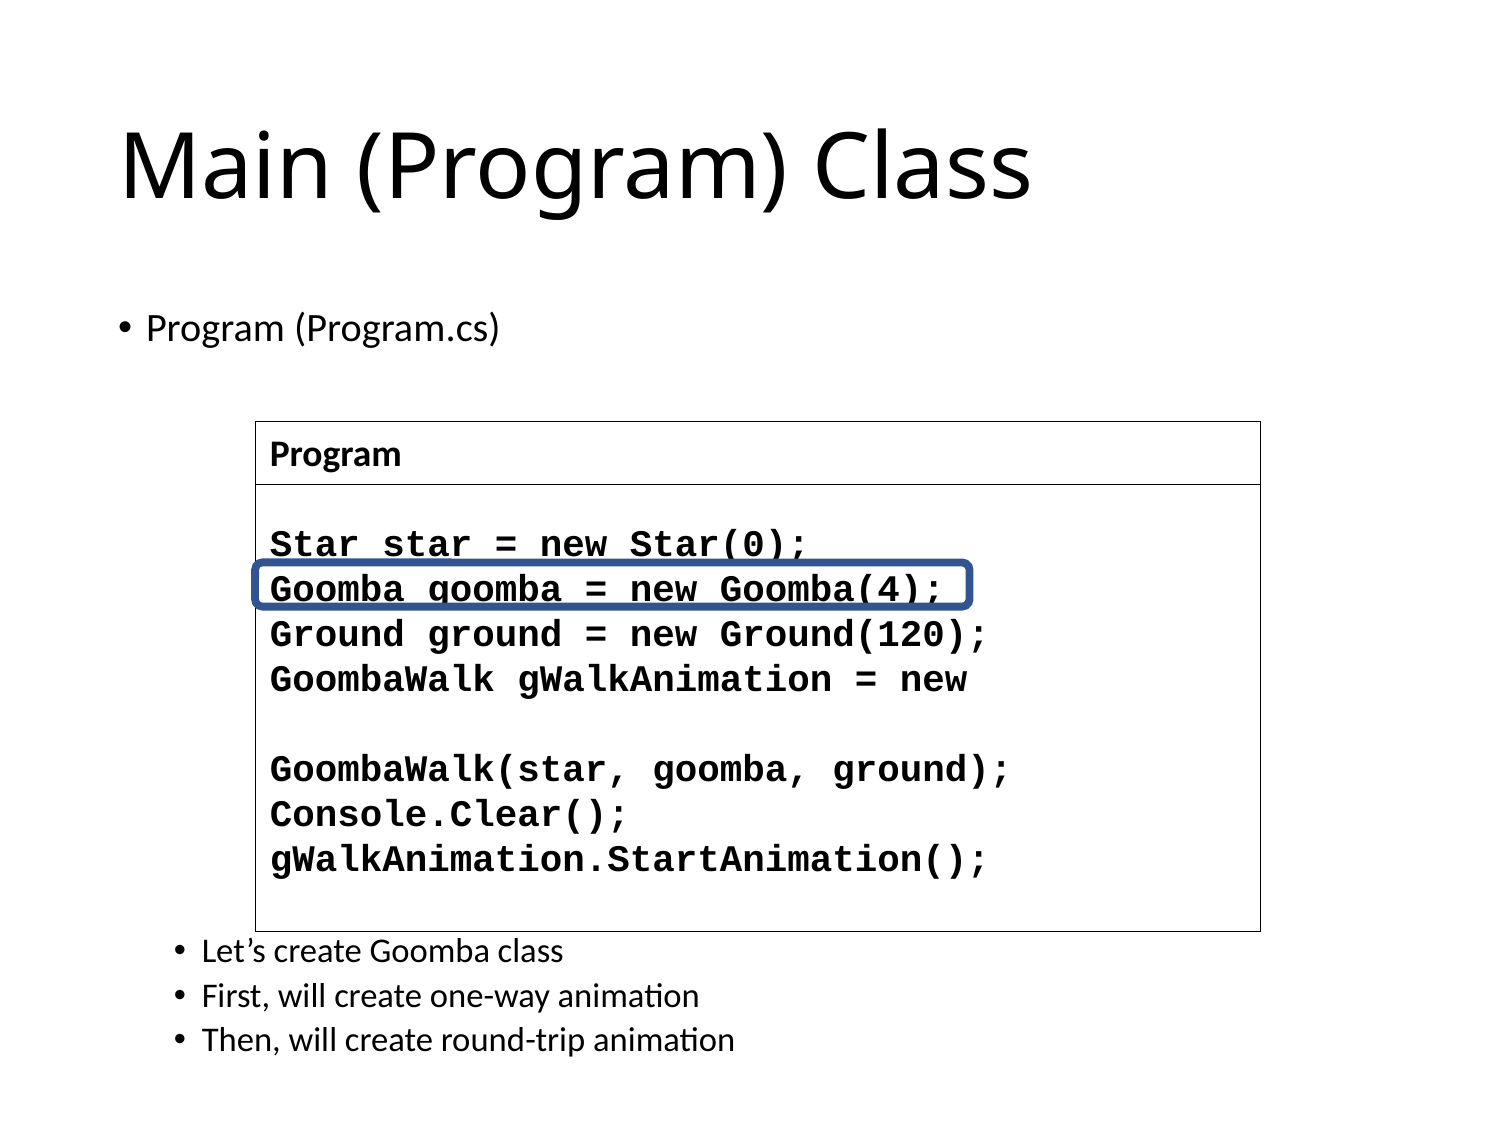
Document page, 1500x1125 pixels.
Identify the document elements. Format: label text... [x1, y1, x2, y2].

title Main (Program) Class [103, 59, 1397, 278]
list Program (Program.cs) Let’s create Goomba class First, will create one-way animation Then, will create round-trip animation [103, 299, 1397, 1078]
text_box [255, 421, 1261, 892]
